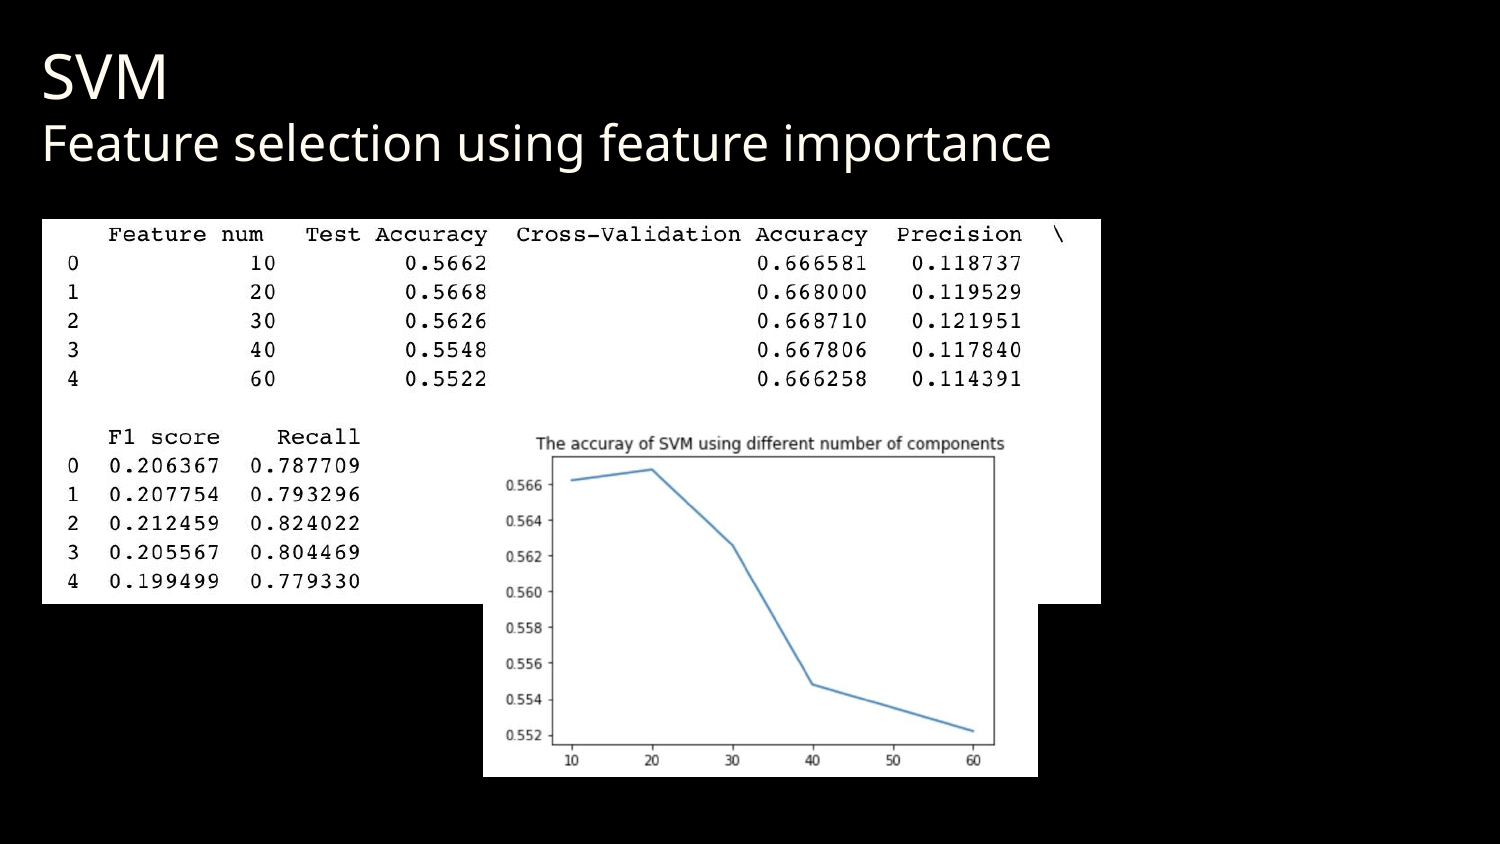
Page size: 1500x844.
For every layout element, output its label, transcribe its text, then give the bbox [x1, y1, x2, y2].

picture [41, 218, 1101, 777]
title SVM Feature selection using feature importance [26, 15, 1190, 307]
